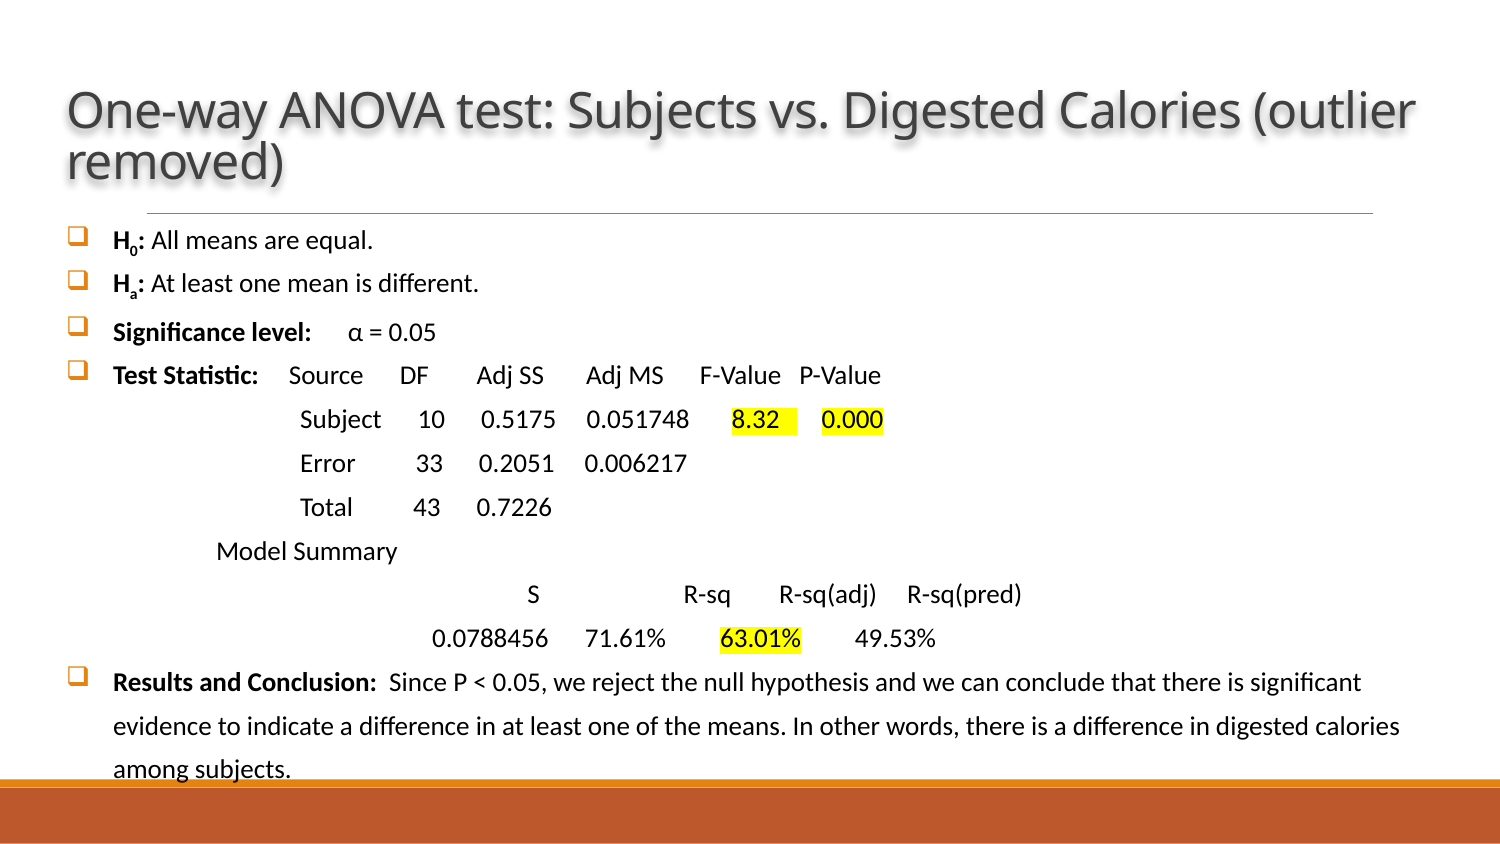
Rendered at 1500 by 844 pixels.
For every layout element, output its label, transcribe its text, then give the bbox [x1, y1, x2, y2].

list H0: All means are equal. Ha: At least one mean is different. Significance level: α = 0.05 Test Statistic: Source DF Adj SS Adj MS F-Value P-Value Subject 10 0.5175 0.051748 8.32 0.000 Error 33 0.2051 0.006217 Total 43 0.7226 Model Summary S R-sq R-sq(adj) R-sq(pred) 0.0788456 71.61% 63.01% 49.53% Results and Conclusion: Since P < 0.05, we reject the null hypothesis and we can conclude that there is significant evidence to indicate a difference in at least one of the means. In other words, there is a difference in digested calories among subjects. [51, 200, 1449, 761]
title One-way ANOVA test: Subjects vs. Digested Calories (outlier removed) [51, 72, 1449, 167]
